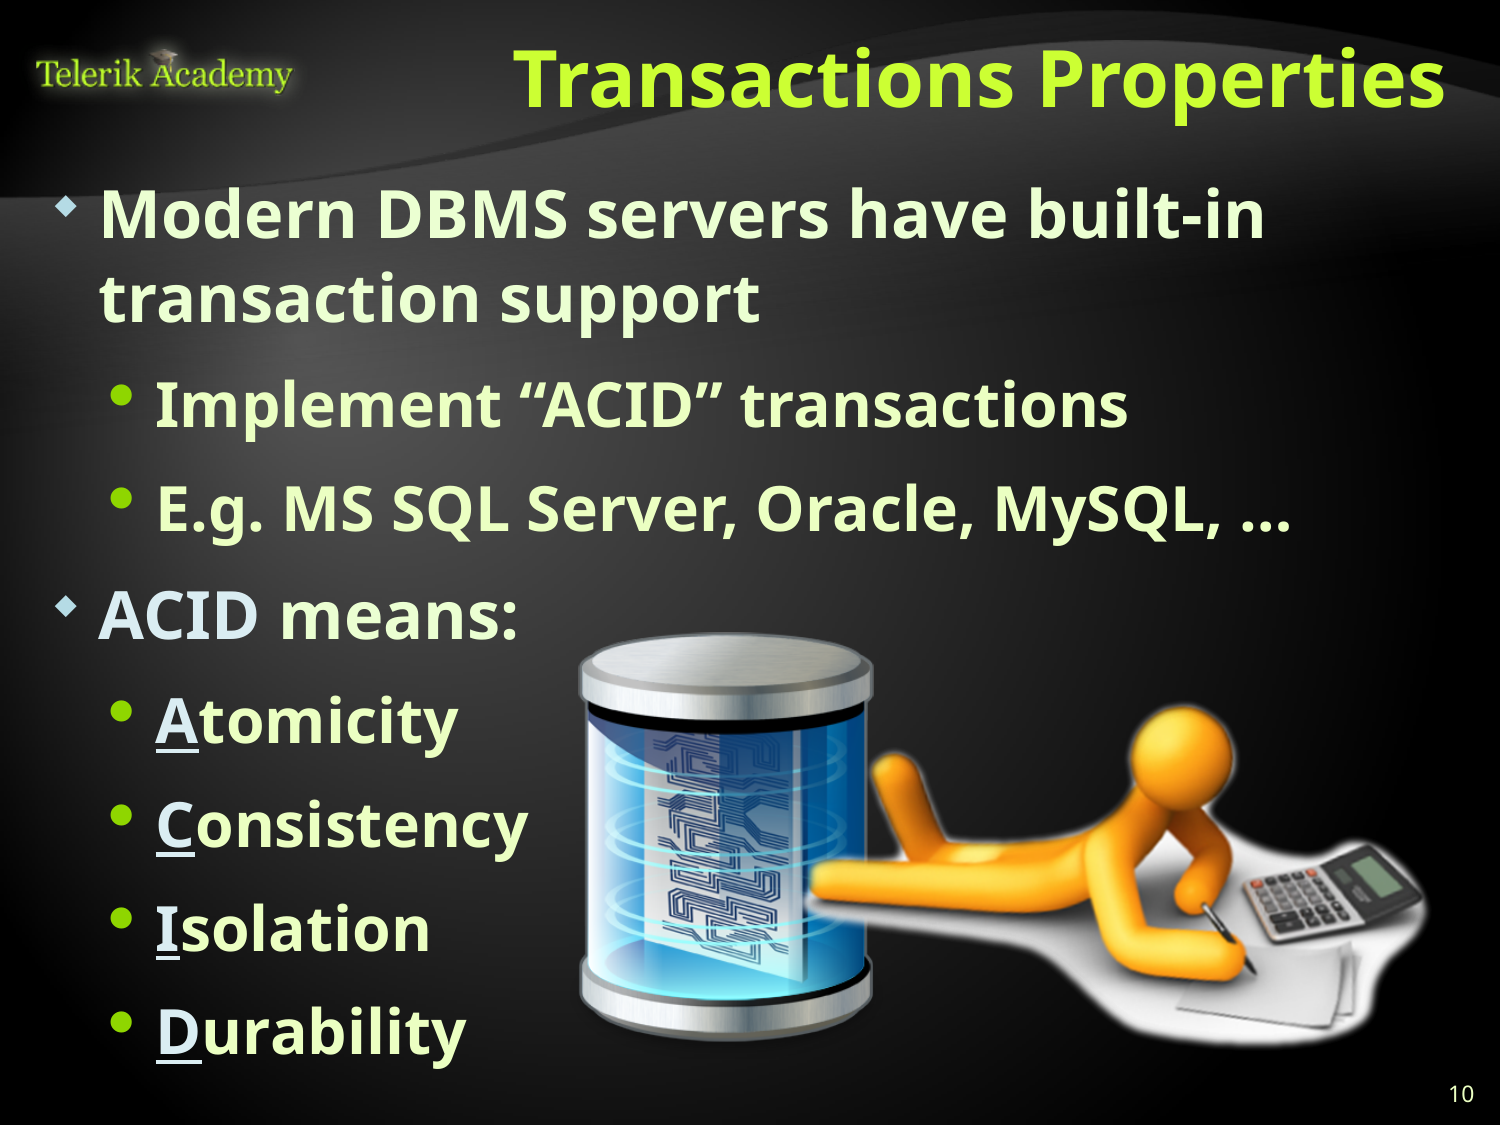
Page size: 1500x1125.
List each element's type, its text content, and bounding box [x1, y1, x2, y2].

list Modern DBMS servers have built-in transaction support Implement “ACID” transactions E.g. MS SQL Server, Oracle, MySQL, … ACID means: Atomicity Consistency Isolation Durability [37, 160, 1463, 1100]
text_box 10 [1414, 1075, 1490, 1113]
title Transactions Properties [300, 12, 1463, 150]
picture [0, 0, 1500, 1125]
